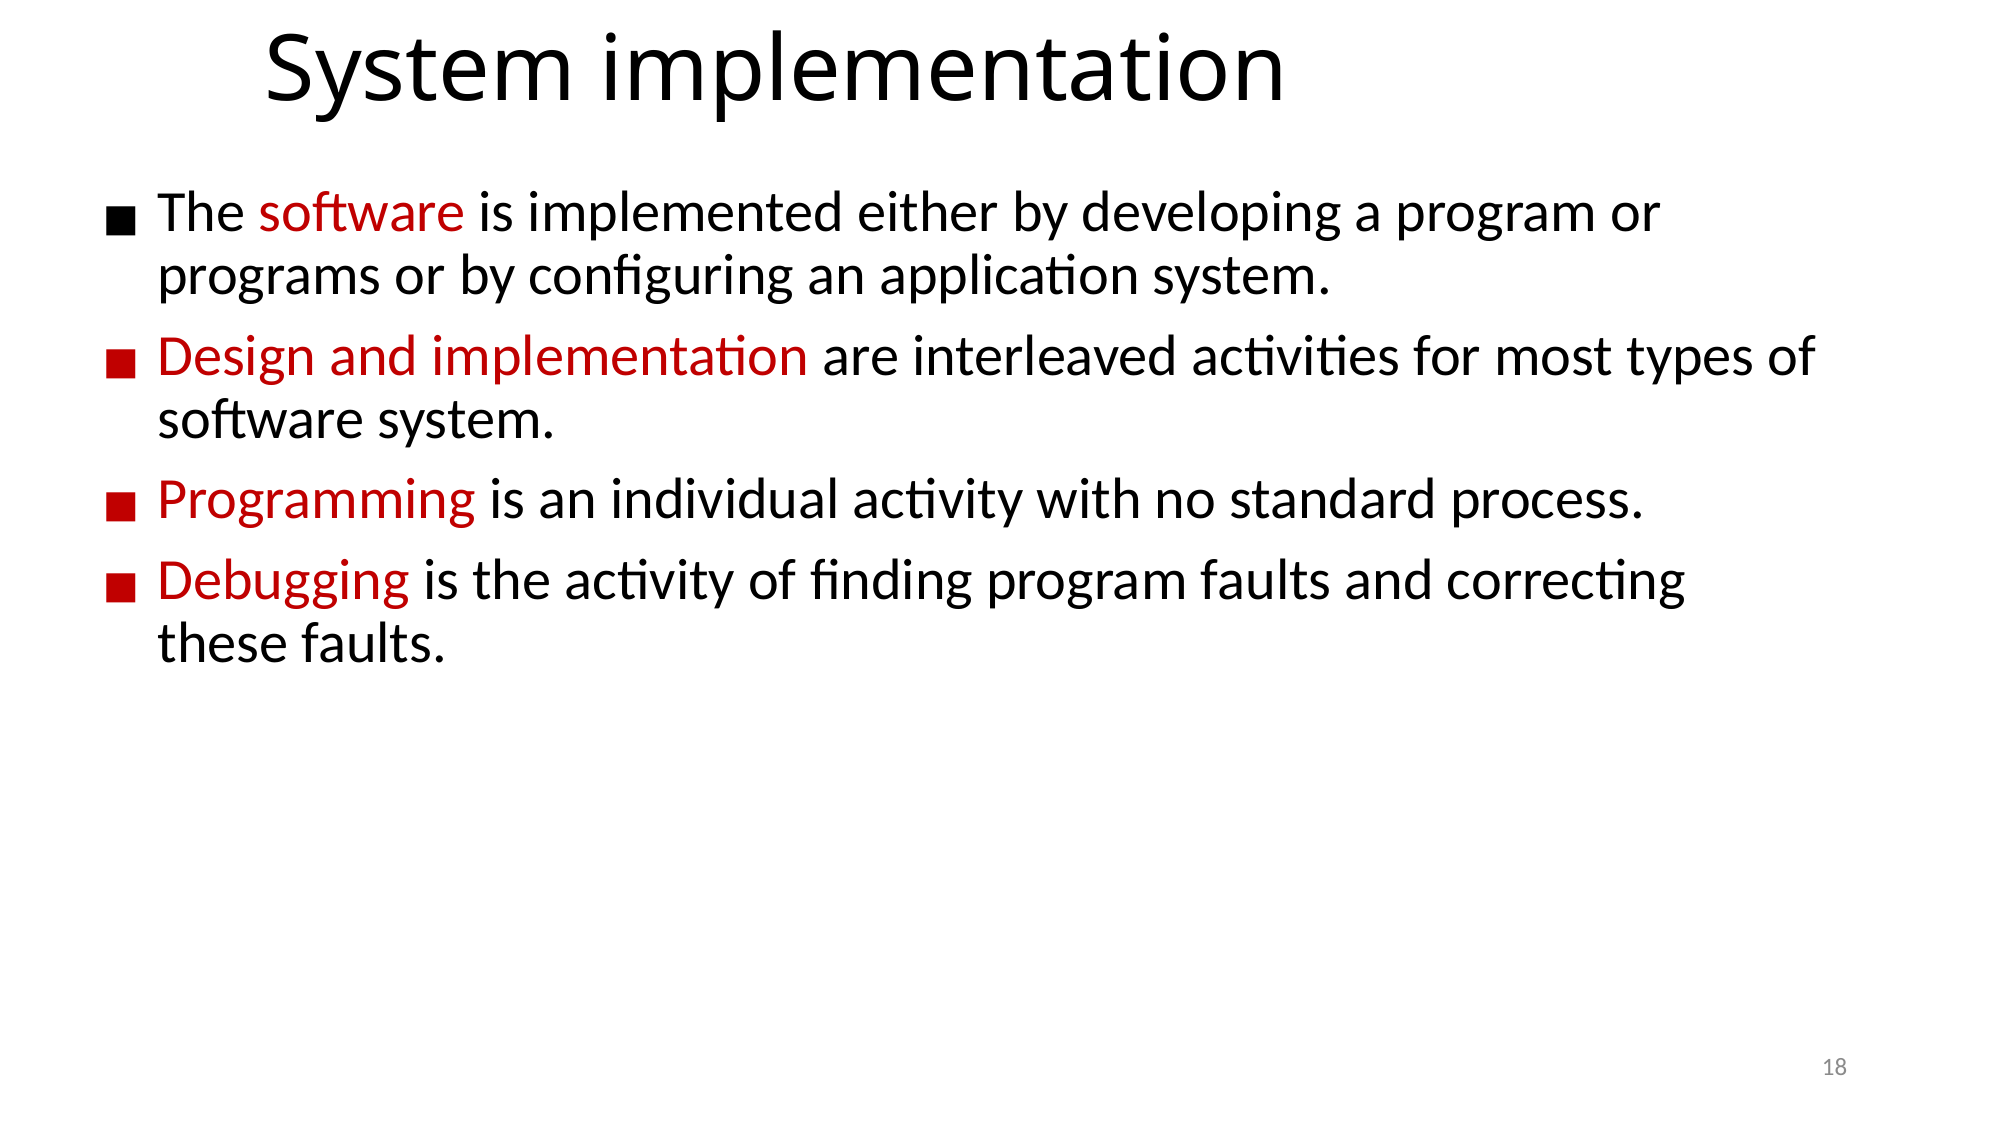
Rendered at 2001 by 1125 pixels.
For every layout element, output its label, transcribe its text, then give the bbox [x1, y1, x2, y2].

slide_number 18 [1412, 1042, 1863, 1103]
title System implementation [249, 30, 1716, 128]
list The software is implemented either by developing a program or programs or by configuring an application system. Design and implementation are interleaved activities for most types of software system. Programming is an individual activity with no standard process. Debugging is the activity of finding program faults and correcting these faults. [86, 174, 1835, 1050]
